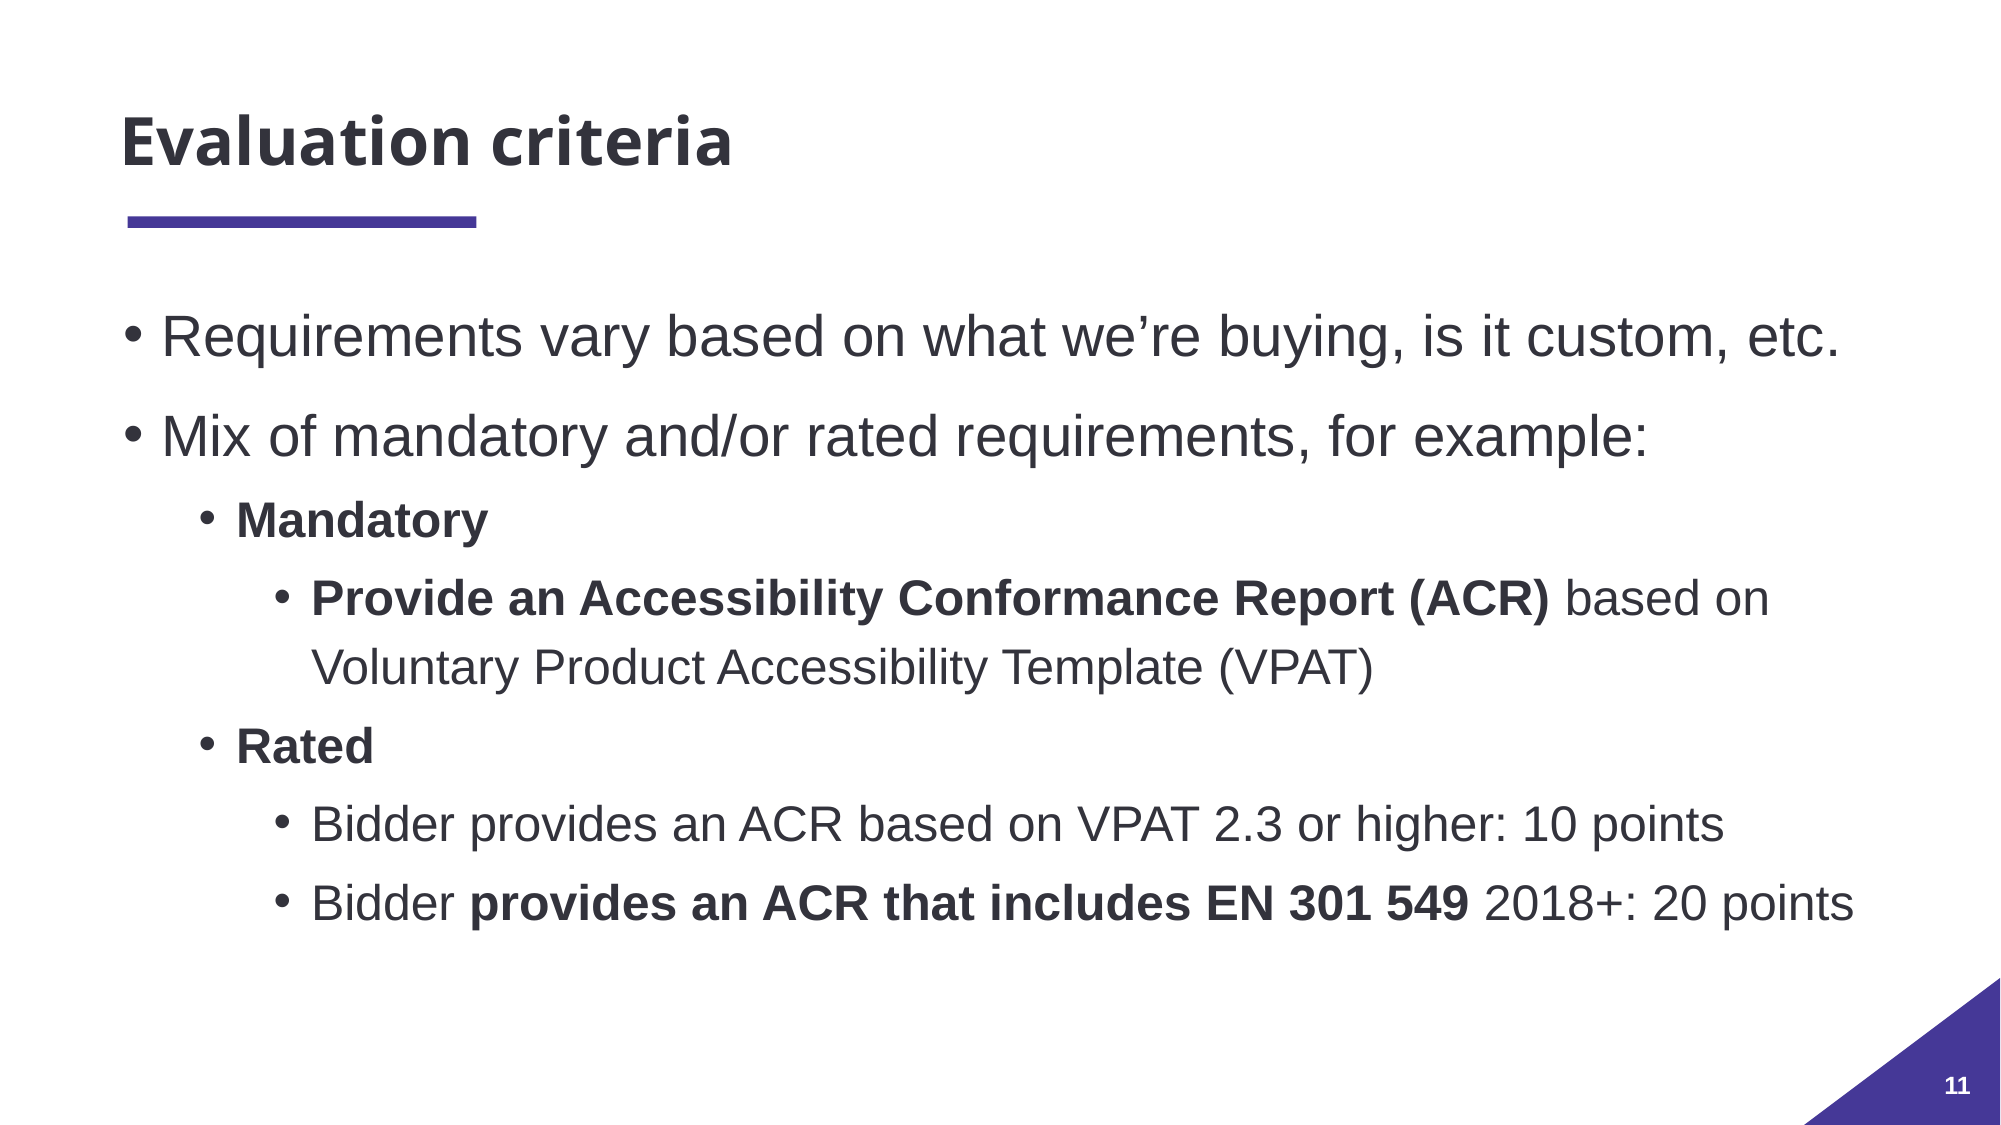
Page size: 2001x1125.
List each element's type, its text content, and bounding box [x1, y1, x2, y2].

title Evaluation criteria [104, 74, 1571, 215]
list Requirements vary based on what we’re buying, is it custom, etc. Mix of mandatory and/or rated requirements, for example: Mandatory Provide an Accessibility Conformance Report (ACR) based on Voluntary Product Accessibility Template (VPAT) Rated Bidder provides an ACR based on VPAT 2.3 or higher: 10 points Bidder provides an ACR that includes EN 301 549 2018+: 20 points [108, 280, 1896, 1007]
